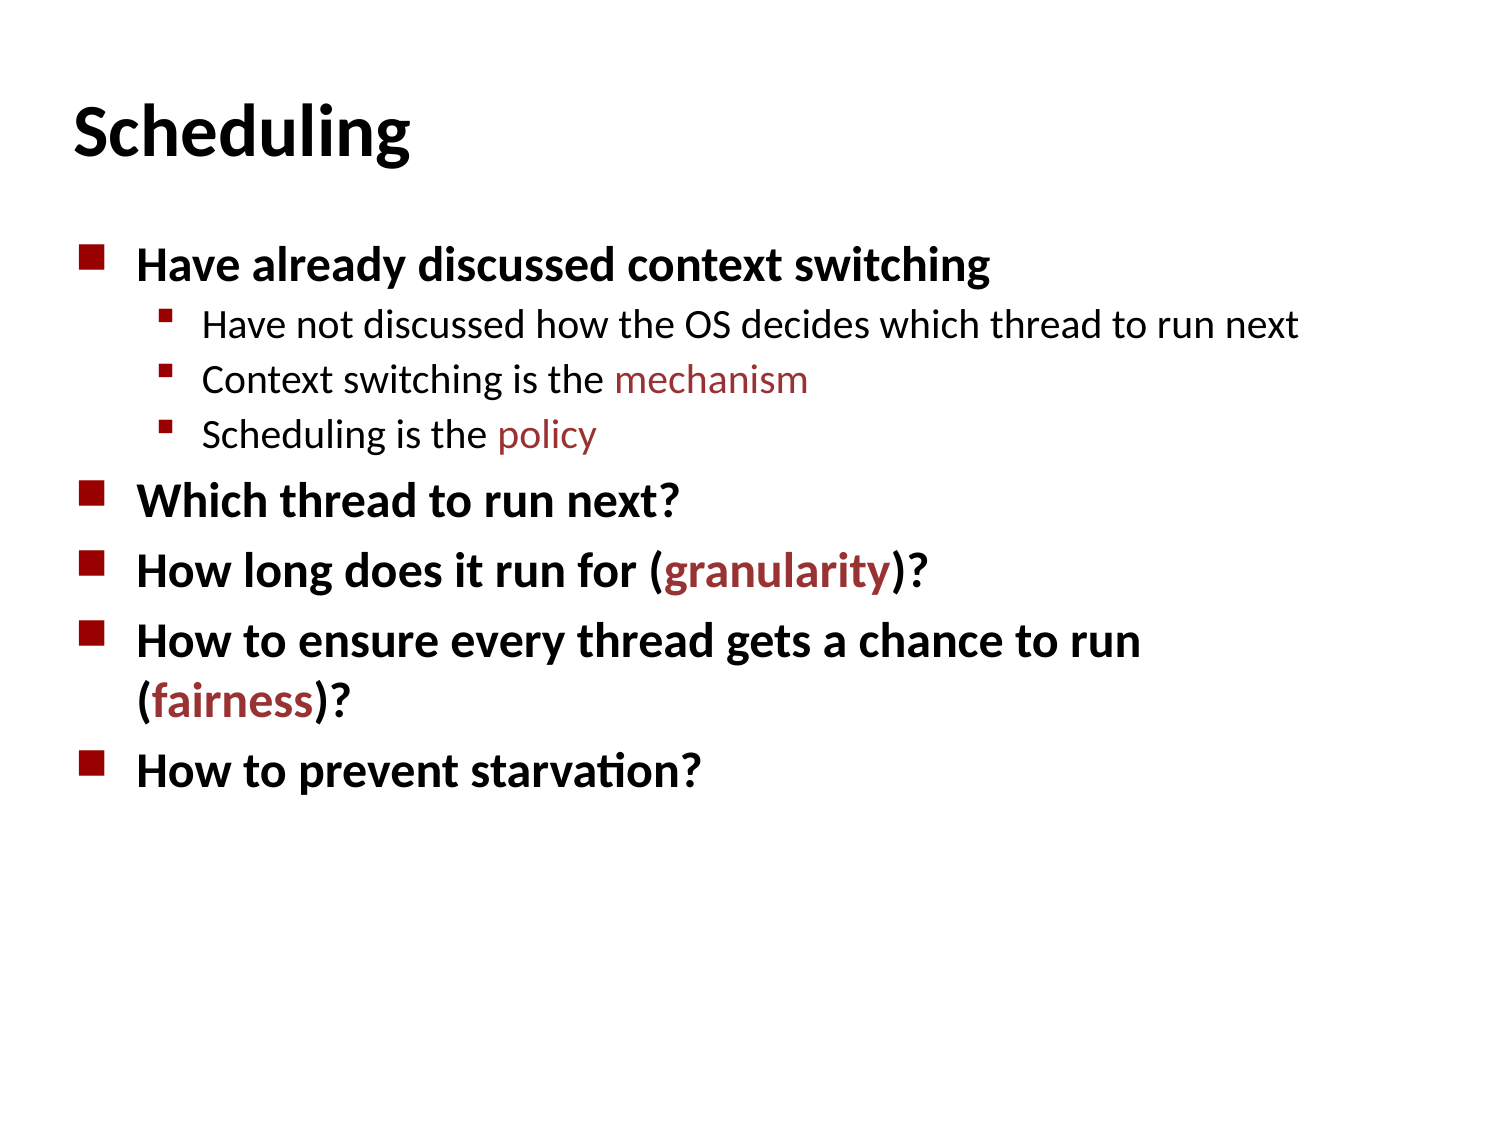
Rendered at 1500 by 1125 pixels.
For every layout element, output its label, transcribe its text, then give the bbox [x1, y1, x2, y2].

title Scheduling [58, 71, 1305, 197]
list Have already discussed context switching Have not discussed how the OS decides which thread to run next Context switching is the mechanism Scheduling is the policy Which thread to run next? How long does it run for (granularity)? How to ensure every thread gets a chance to run (fairness)? How to prevent starvation? [64, 223, 1361, 1040]
